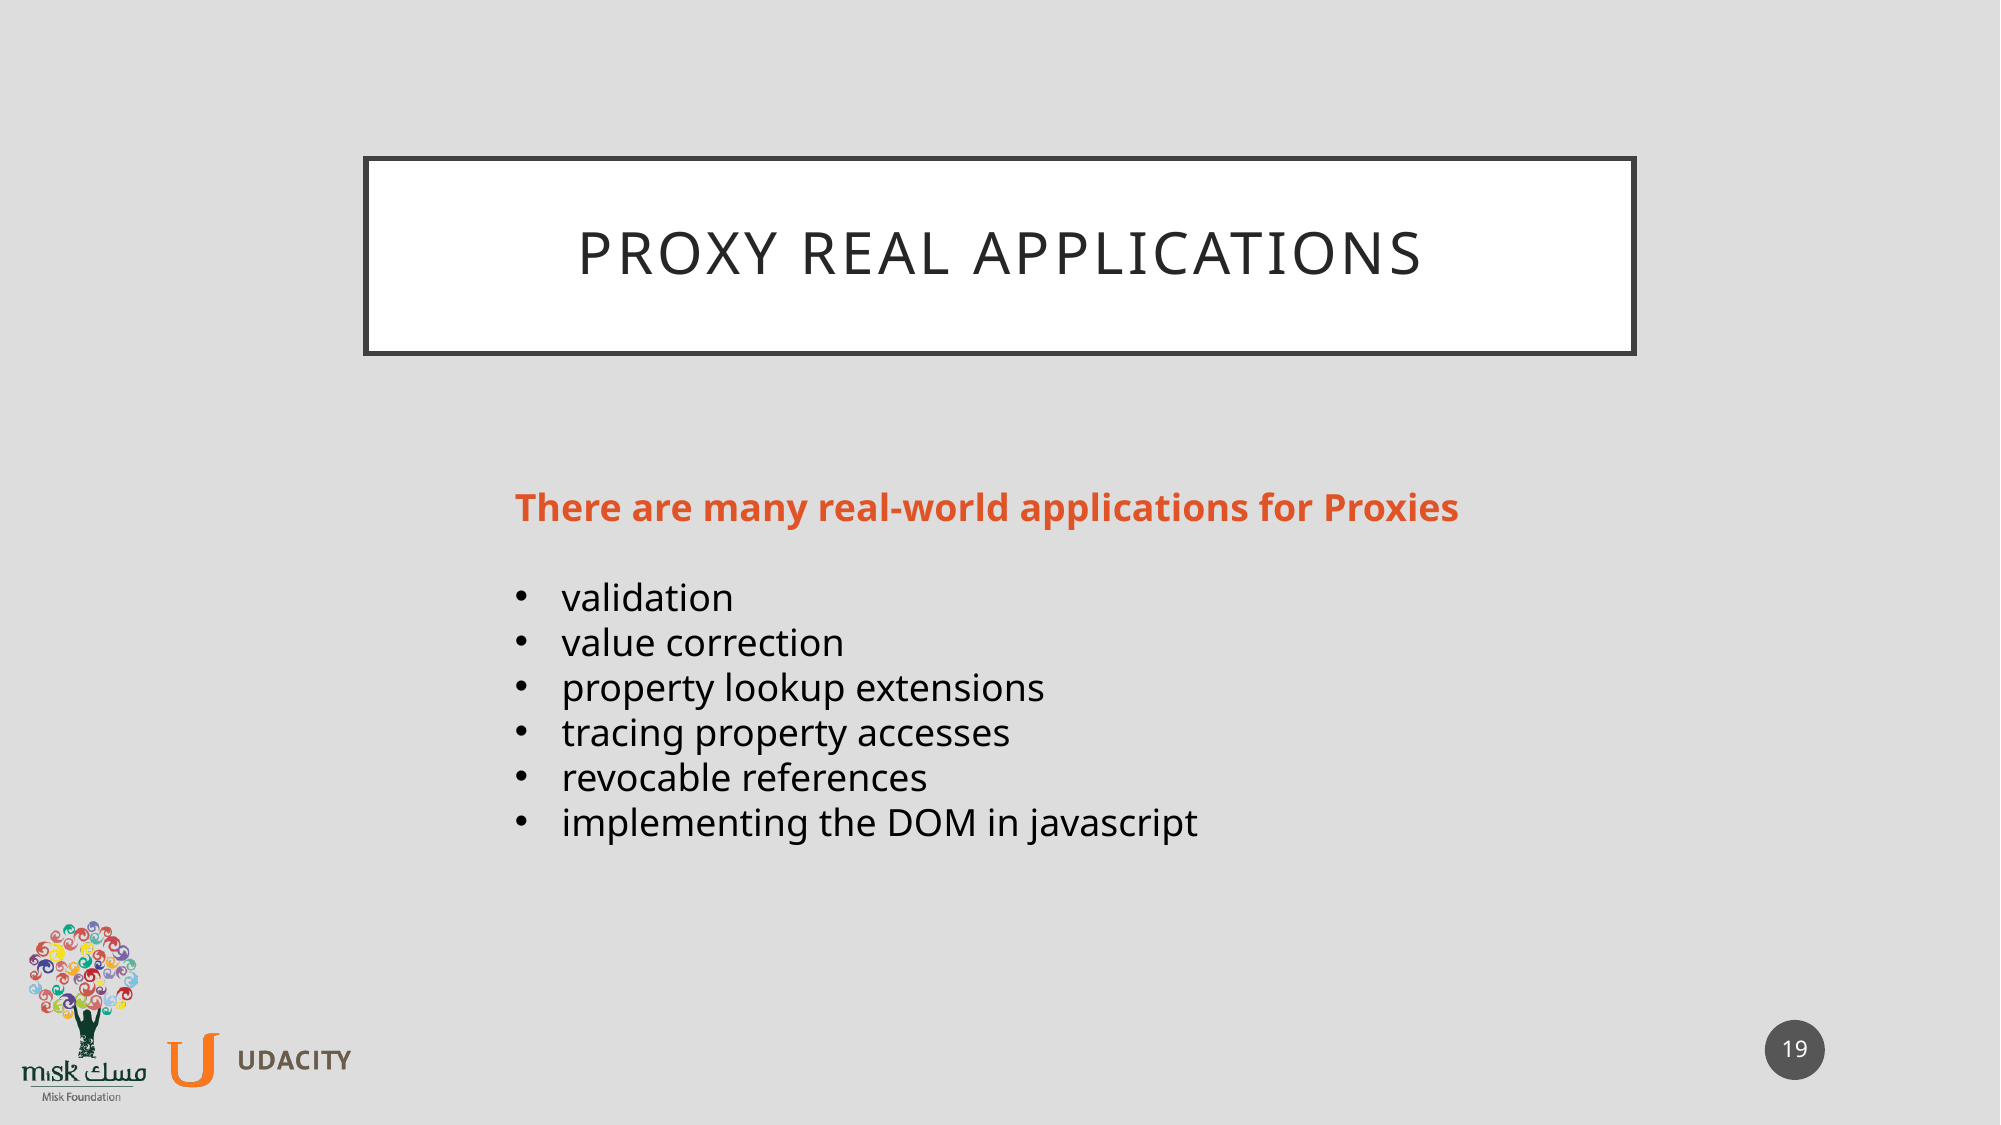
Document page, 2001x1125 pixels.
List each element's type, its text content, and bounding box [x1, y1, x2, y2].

title Proxy real applications [363, 156, 1637, 356]
text_box There are many real-world applications for Proxies validation value correction property lookup extensions tracing property accesses revocable references implementing the DOM in javascript [500, 476, 1500, 851]
slide_number 19 [1764, 1019, 1825, 1080]
picture [21, 921, 369, 1106]
